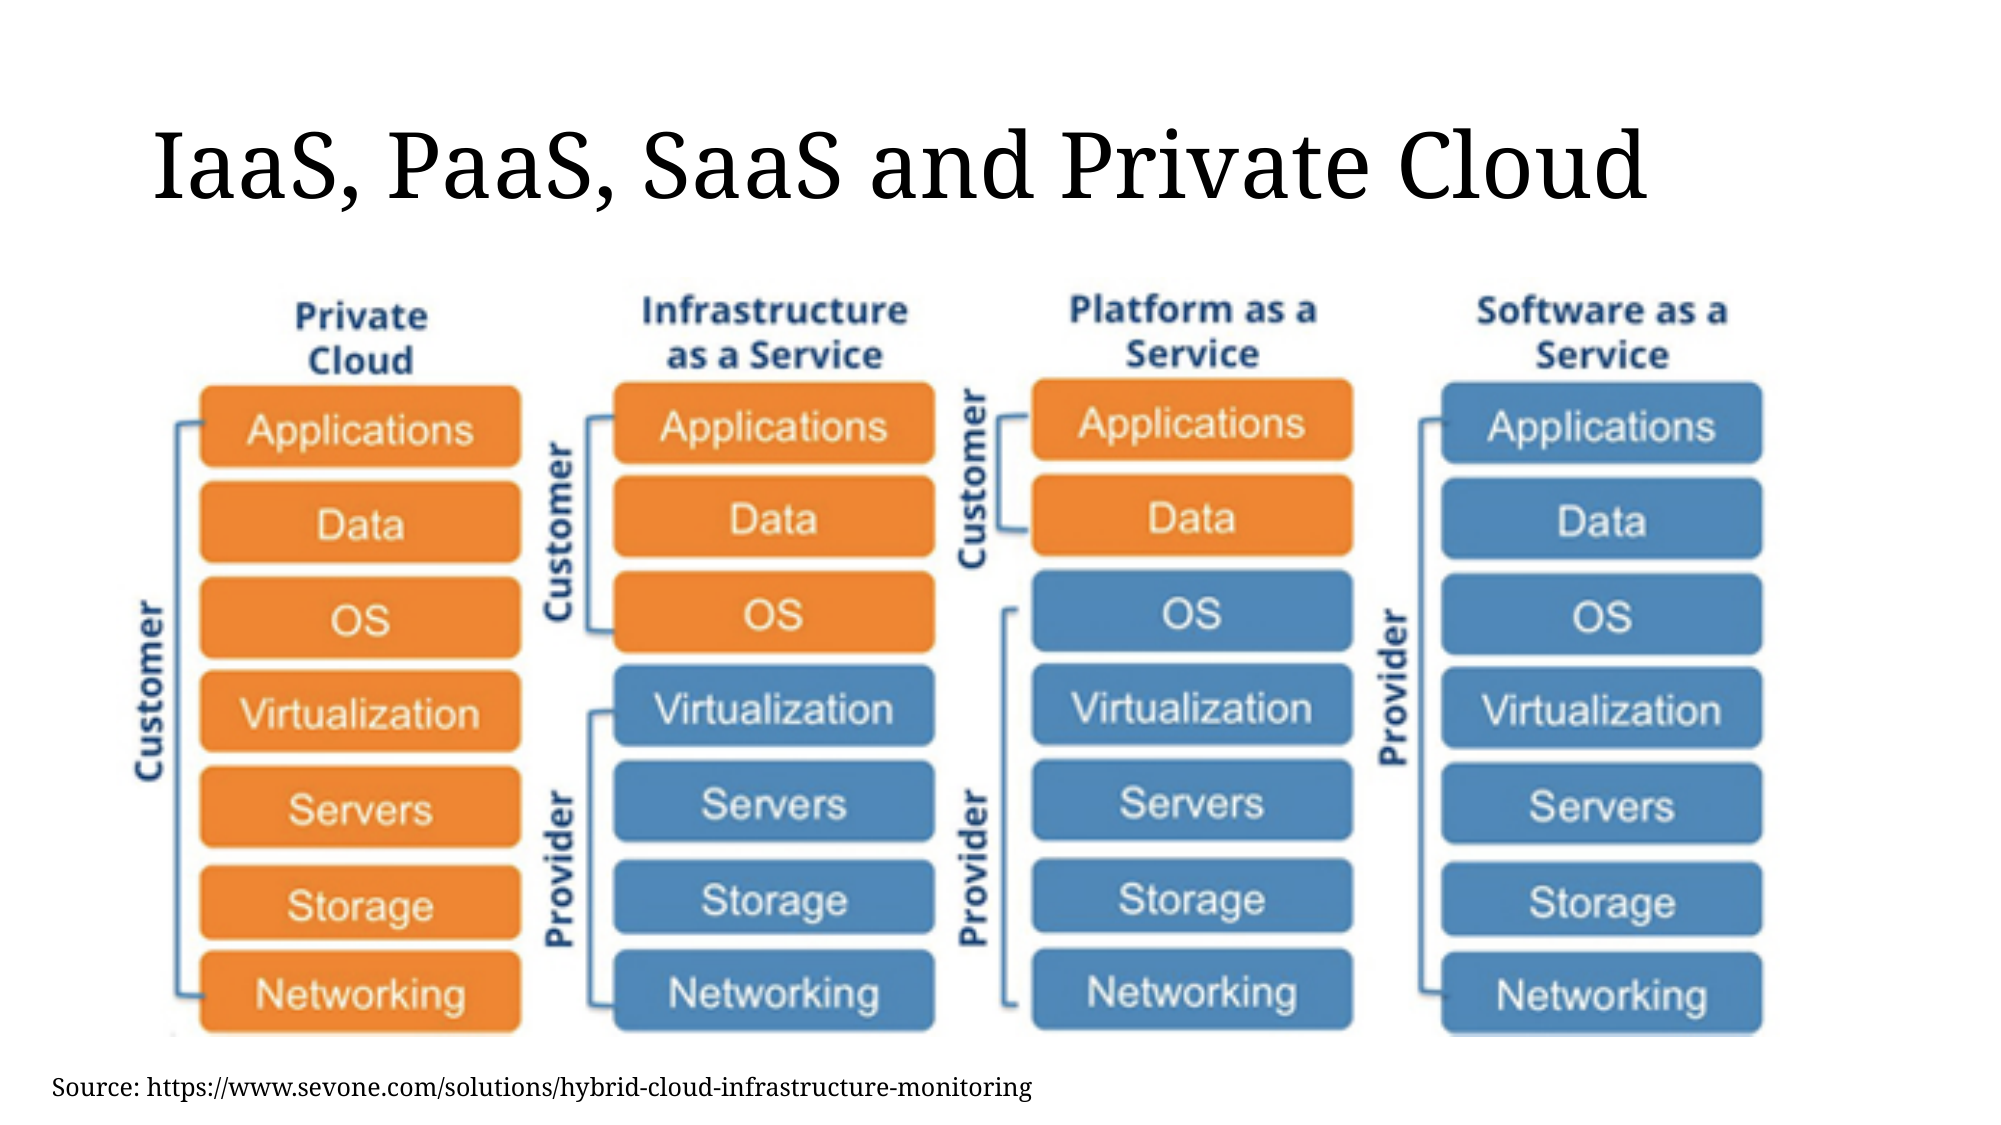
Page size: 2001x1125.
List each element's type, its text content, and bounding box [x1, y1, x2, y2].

picture [116, 277, 1780, 1037]
title IaaS, PaaS, SaaS and Private Cloud [137, 59, 1863, 278]
text_box Source: https://www.sevone.com/solutions/hybrid-cloud-infrastructure-monitoring [37, 1064, 1324, 1110]
